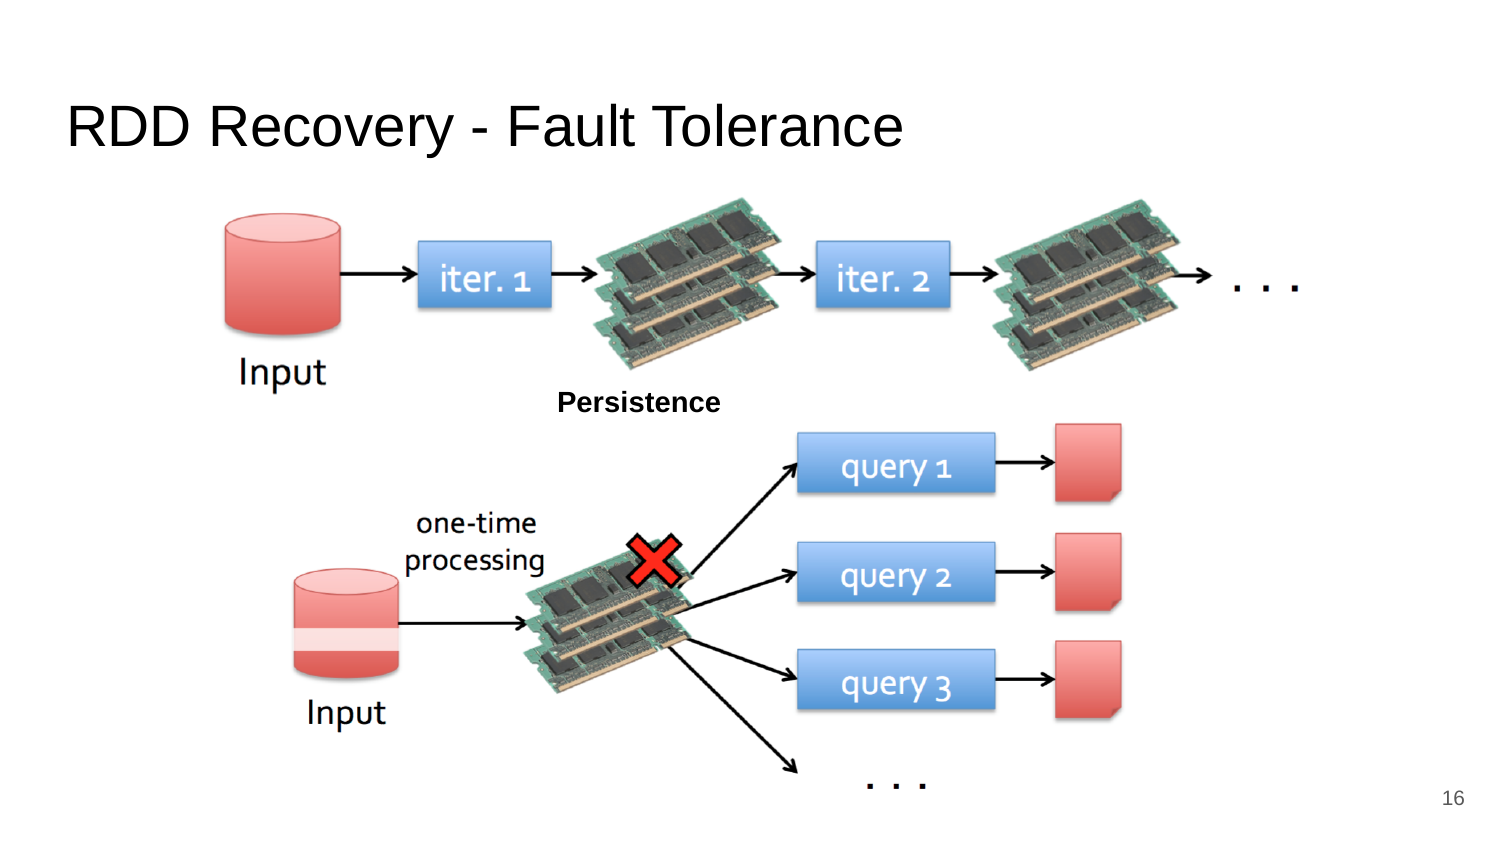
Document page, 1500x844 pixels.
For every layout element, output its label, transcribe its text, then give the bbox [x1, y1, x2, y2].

picture [238, 403, 1262, 811]
title RDD Recovery - Fault Tolerance [51, 72, 1449, 167]
picture [192, 180, 1308, 396]
slide_number ‹#› [1389, 764, 1480, 830]
